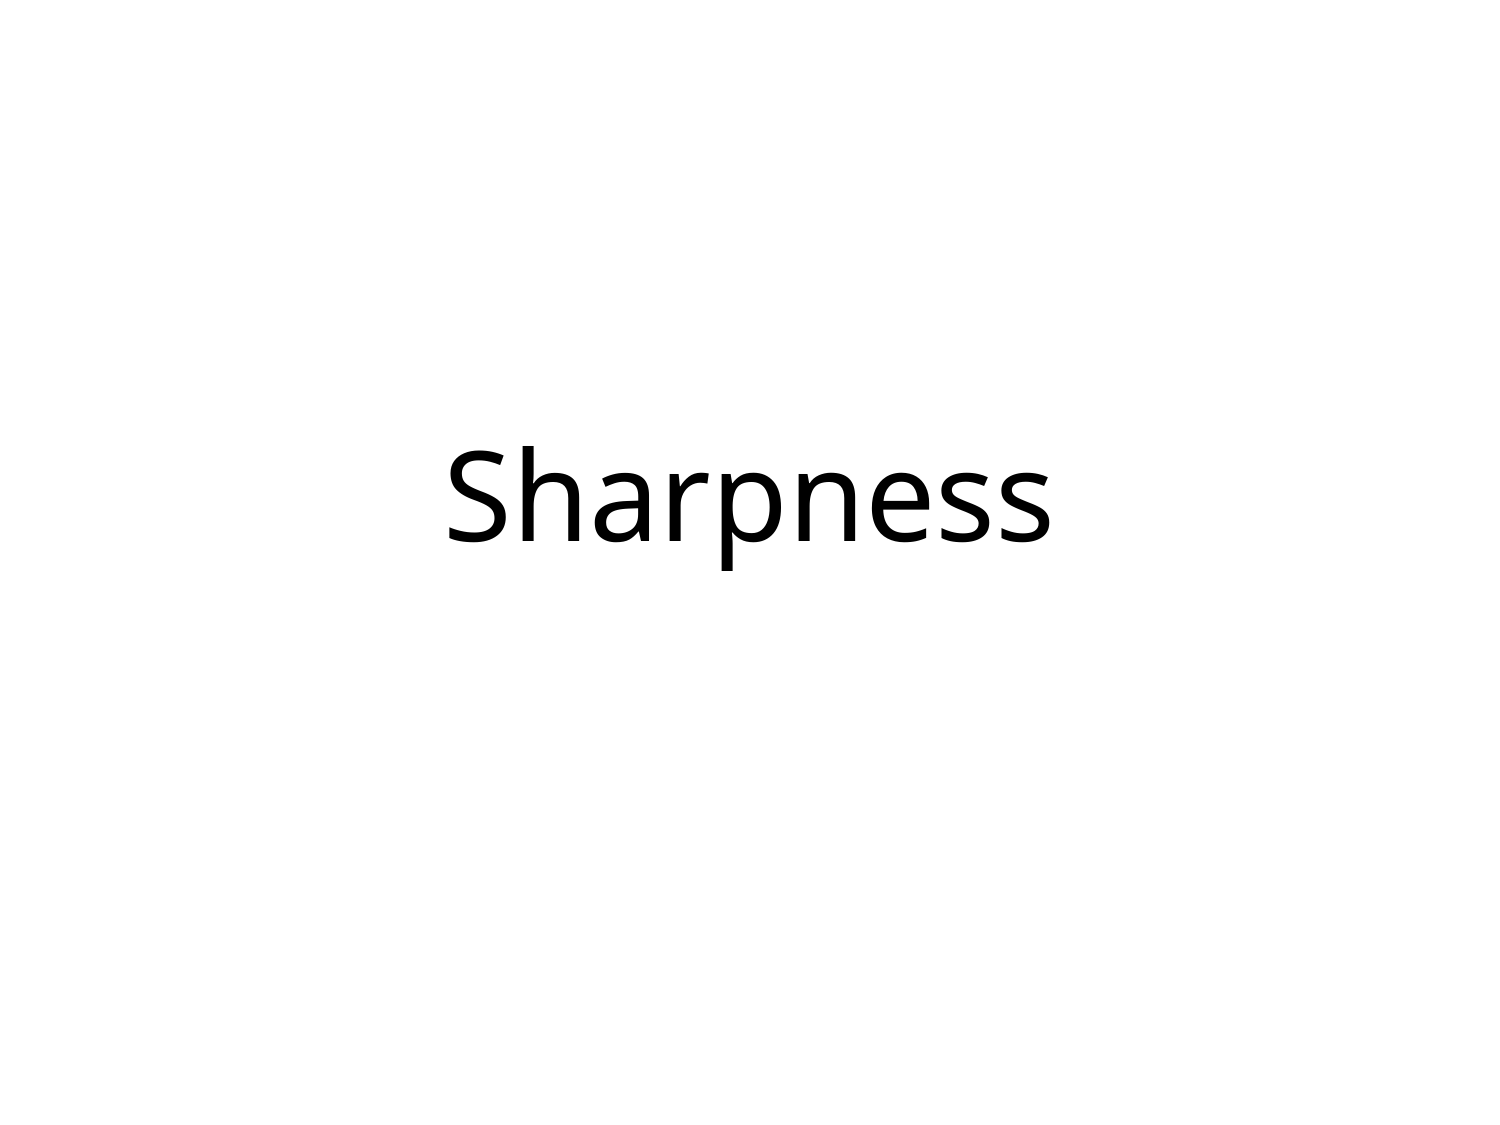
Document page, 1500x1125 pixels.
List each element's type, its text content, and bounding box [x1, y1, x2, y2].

title Sharpness [112, 184, 1388, 576]
